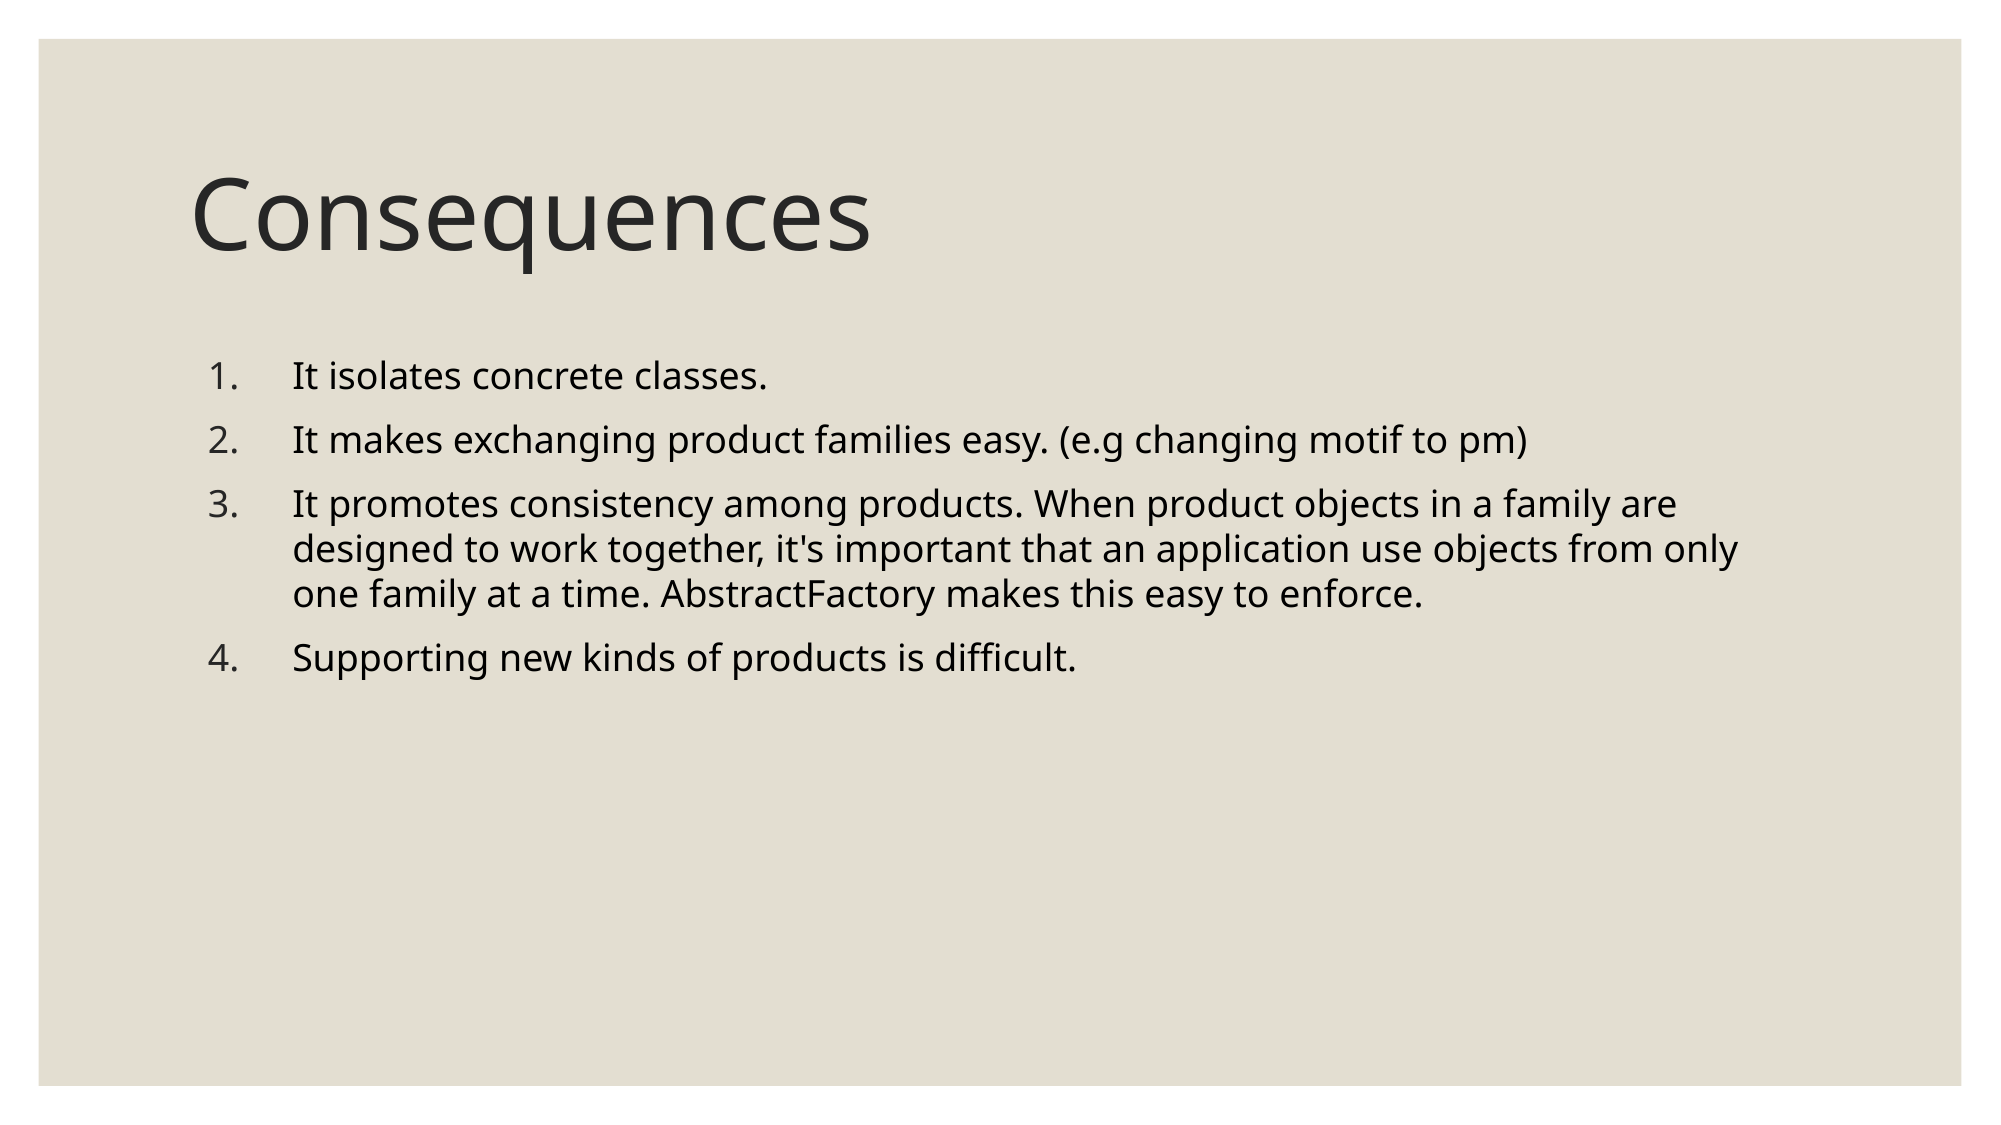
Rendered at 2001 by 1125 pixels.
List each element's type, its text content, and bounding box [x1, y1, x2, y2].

title Consequences [174, 105, 1825, 331]
list It isolates concrete classes. It makes exchanging product families easy. (e.g changing motif to pm) It promotes consistency among products. When product objects in a family are designed to work together, it's important that an application use objects from only one family at a time. AbstractFactory makes this easy to enforce. Supporting new kinds of products is difficult. [174, 345, 1825, 990]
